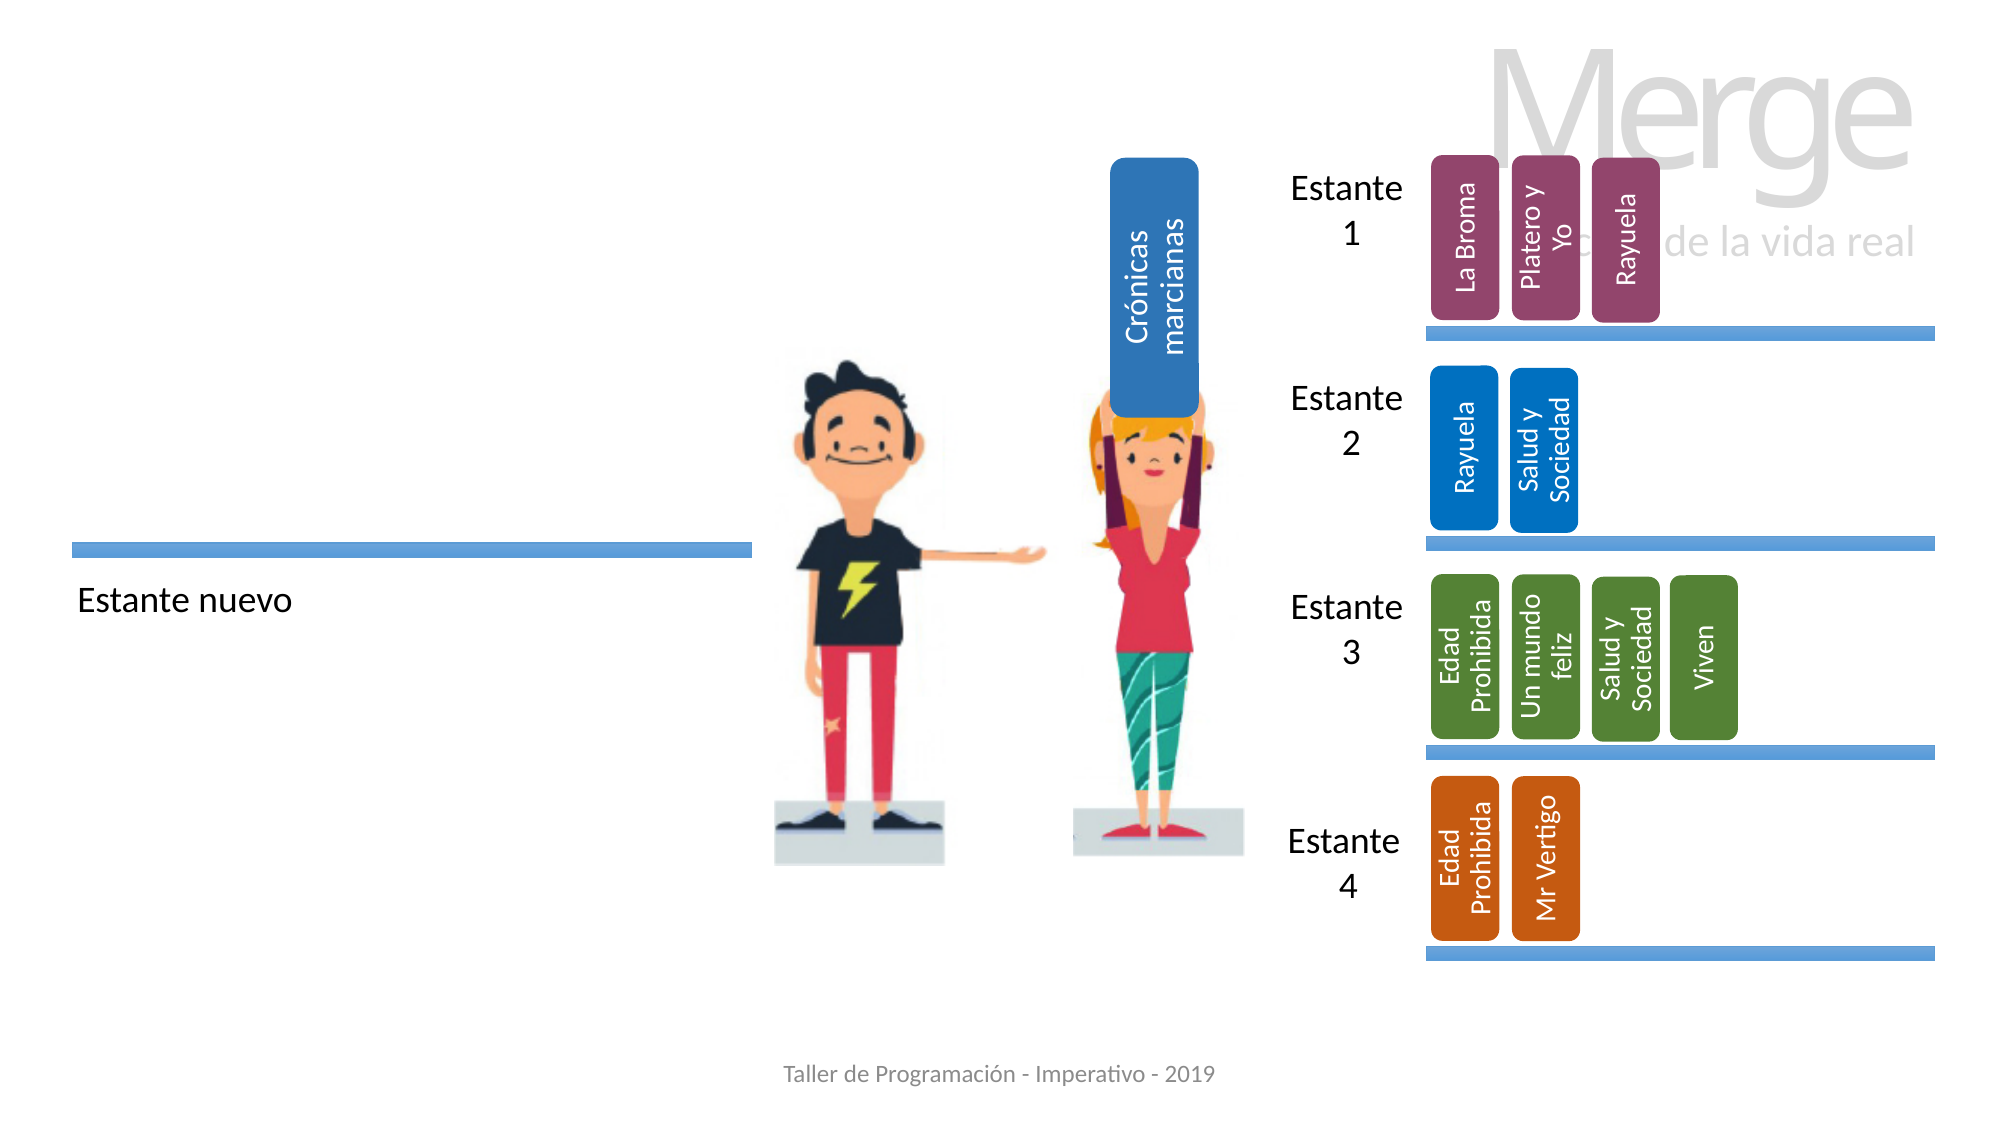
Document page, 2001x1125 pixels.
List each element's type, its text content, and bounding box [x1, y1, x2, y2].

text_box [1621, 623, 1787, 692]
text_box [1462, 0, 1996, 279]
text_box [1461, 416, 1627, 485]
footer Taller de Programación - Imperativo - 2019 [662, 1042, 1338, 1103]
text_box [1543, 625, 1709, 694]
text_box [1426, 326, 1935, 341]
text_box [1024, 243, 1285, 332]
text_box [1382, 622, 1463, 691]
text_box Estante 1 [1275, 155, 1419, 260]
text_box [1381, 413, 1547, 482]
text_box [1382, 203, 1463, 272]
text_box [1426, 745, 1935, 760]
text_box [1543, 205, 1709, 275]
text_box [1426, 536, 1935, 551]
text_box Estante 2 [1275, 365, 1419, 471]
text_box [1382, 824, 1548, 893]
text_box Estante 3 [1275, 574, 1419, 679]
text_box Estante nuevo [62, 567, 515, 628]
picture [774, 332, 1245, 866]
text_box [72, 542, 752, 558]
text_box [1548, 824, 1629, 893]
text_box [1426, 946, 1935, 961]
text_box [1463, 203, 1629, 272]
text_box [1463, 622, 1629, 691]
text_box Estante 4 [1272, 808, 1416, 914]
